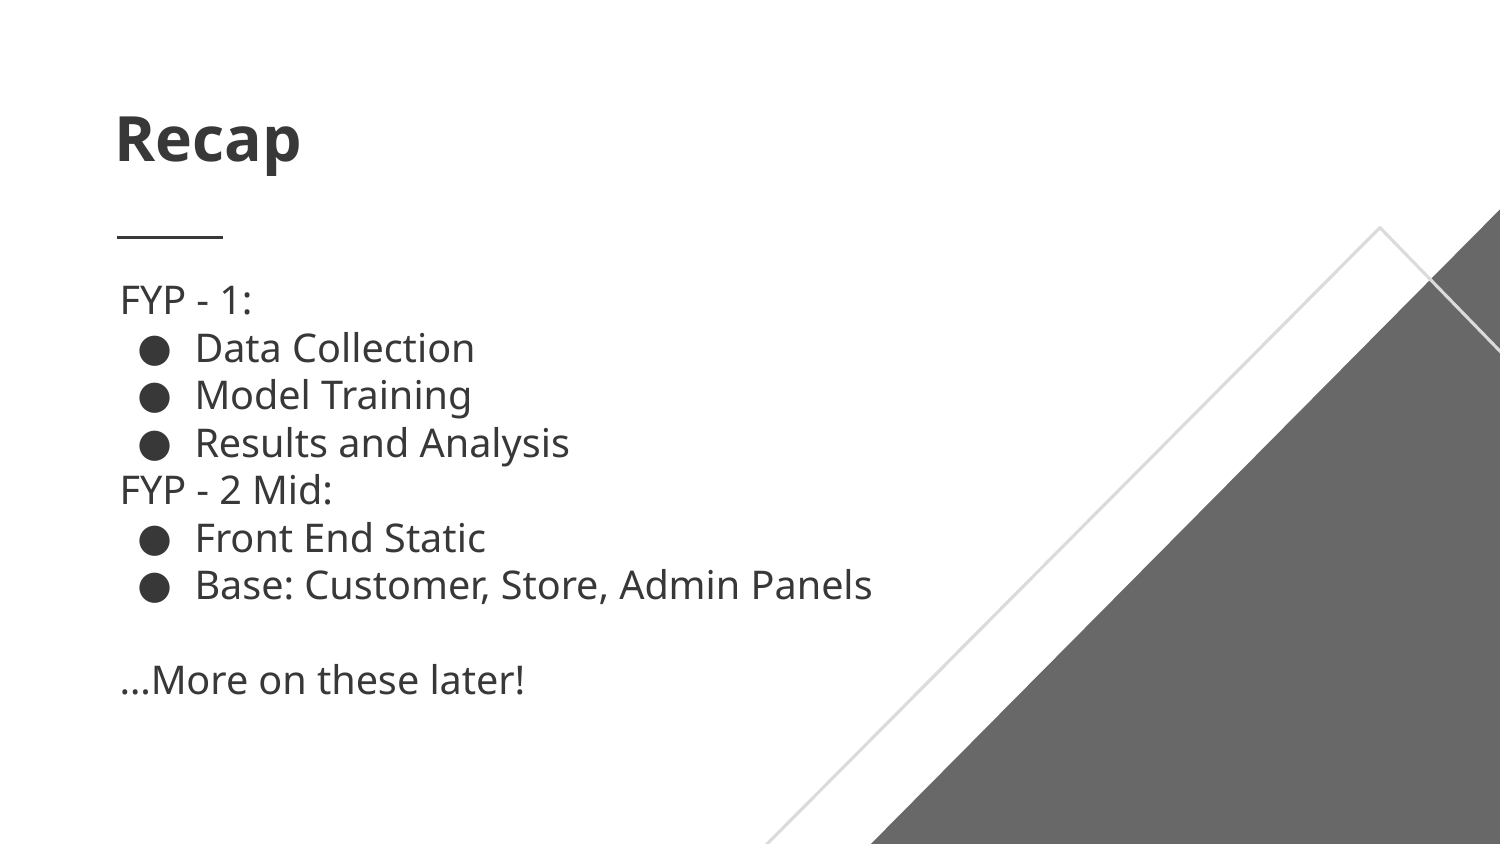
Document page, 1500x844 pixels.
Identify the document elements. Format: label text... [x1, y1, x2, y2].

subtitle FYP - 1: Data Collection Model Training Results and Analysis FYP - 2 Mid: Front End Static Base: Customer, Store, Admin Panels …More on these later! [104, 260, 1040, 614]
title Recap [99, 88, 1045, 185]
